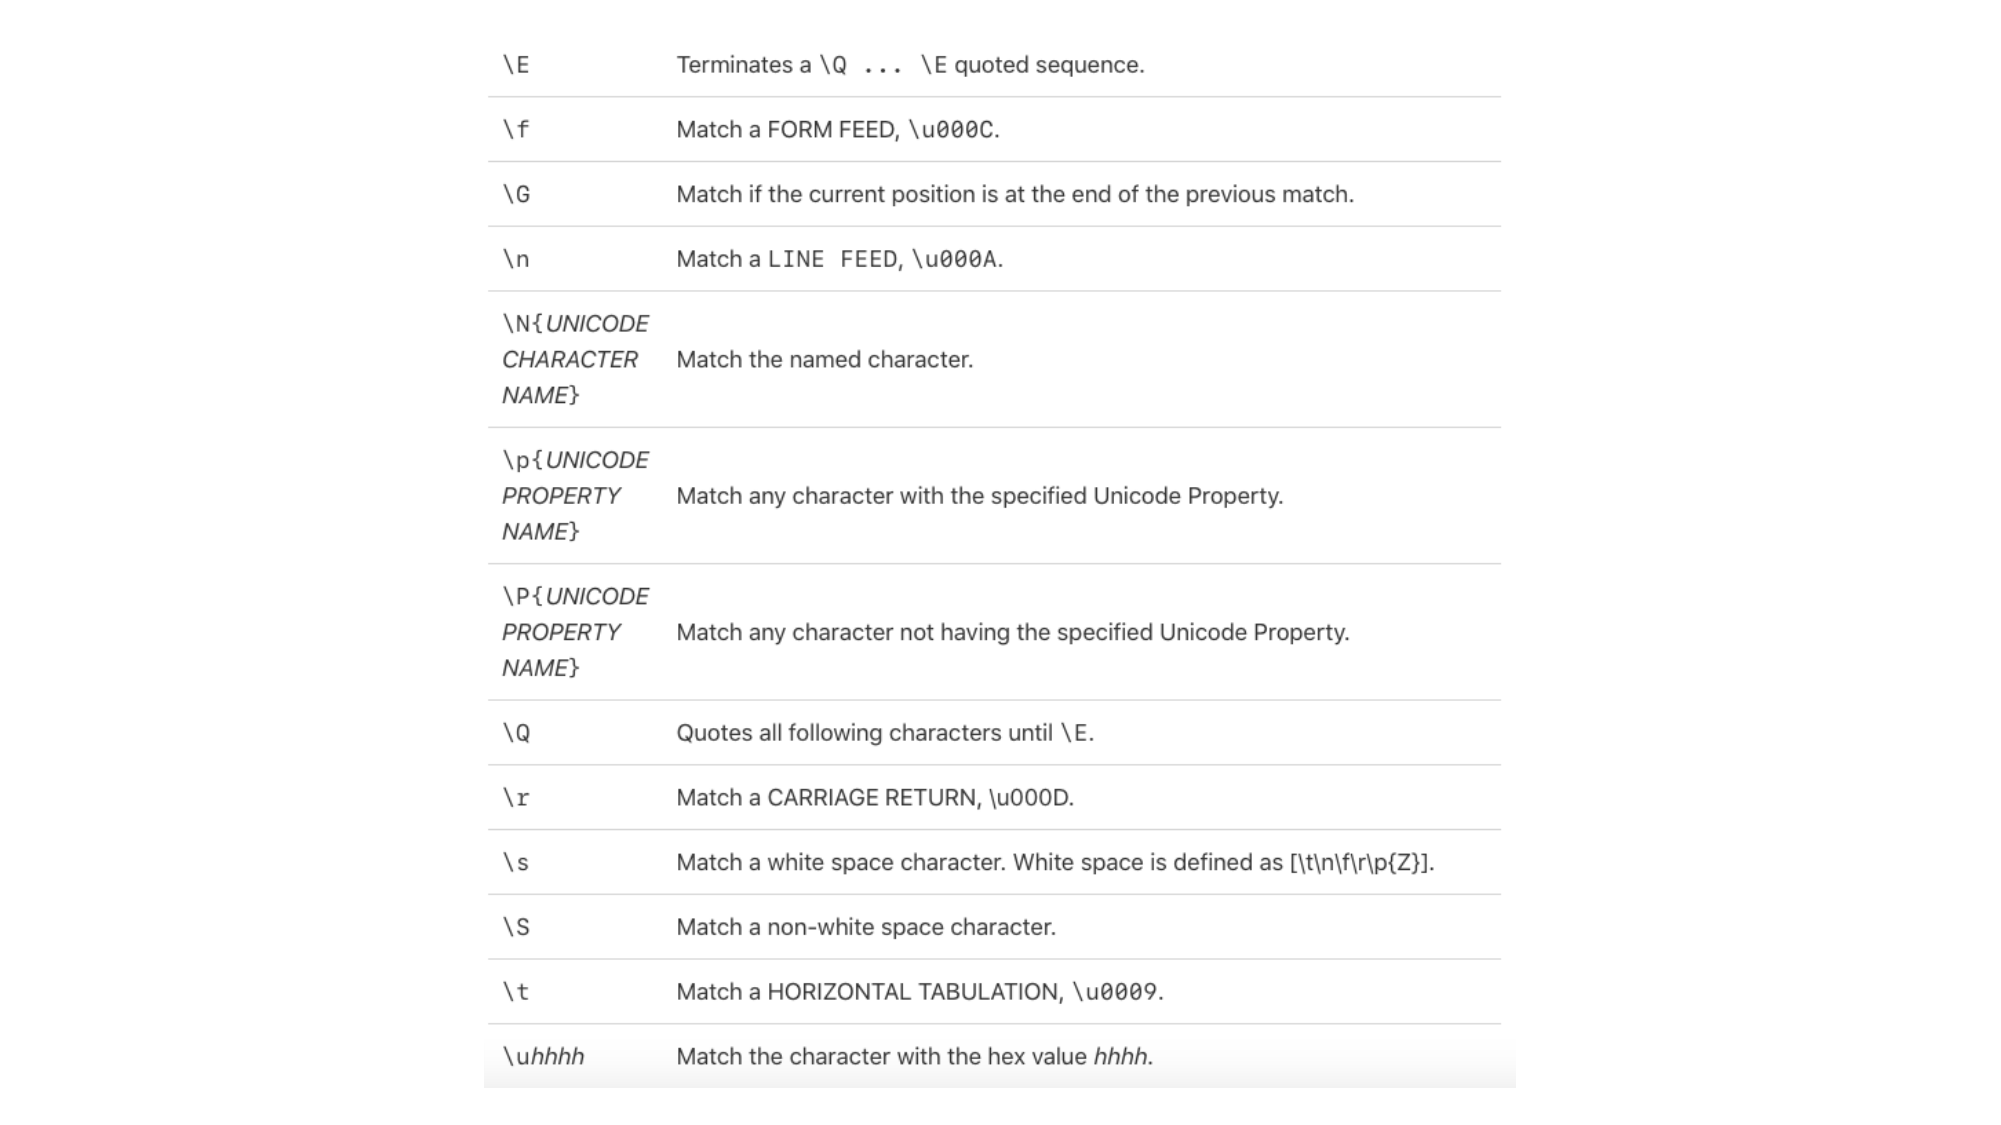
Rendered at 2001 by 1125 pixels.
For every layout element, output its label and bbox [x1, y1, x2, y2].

picture [483, 37, 1516, 1088]
